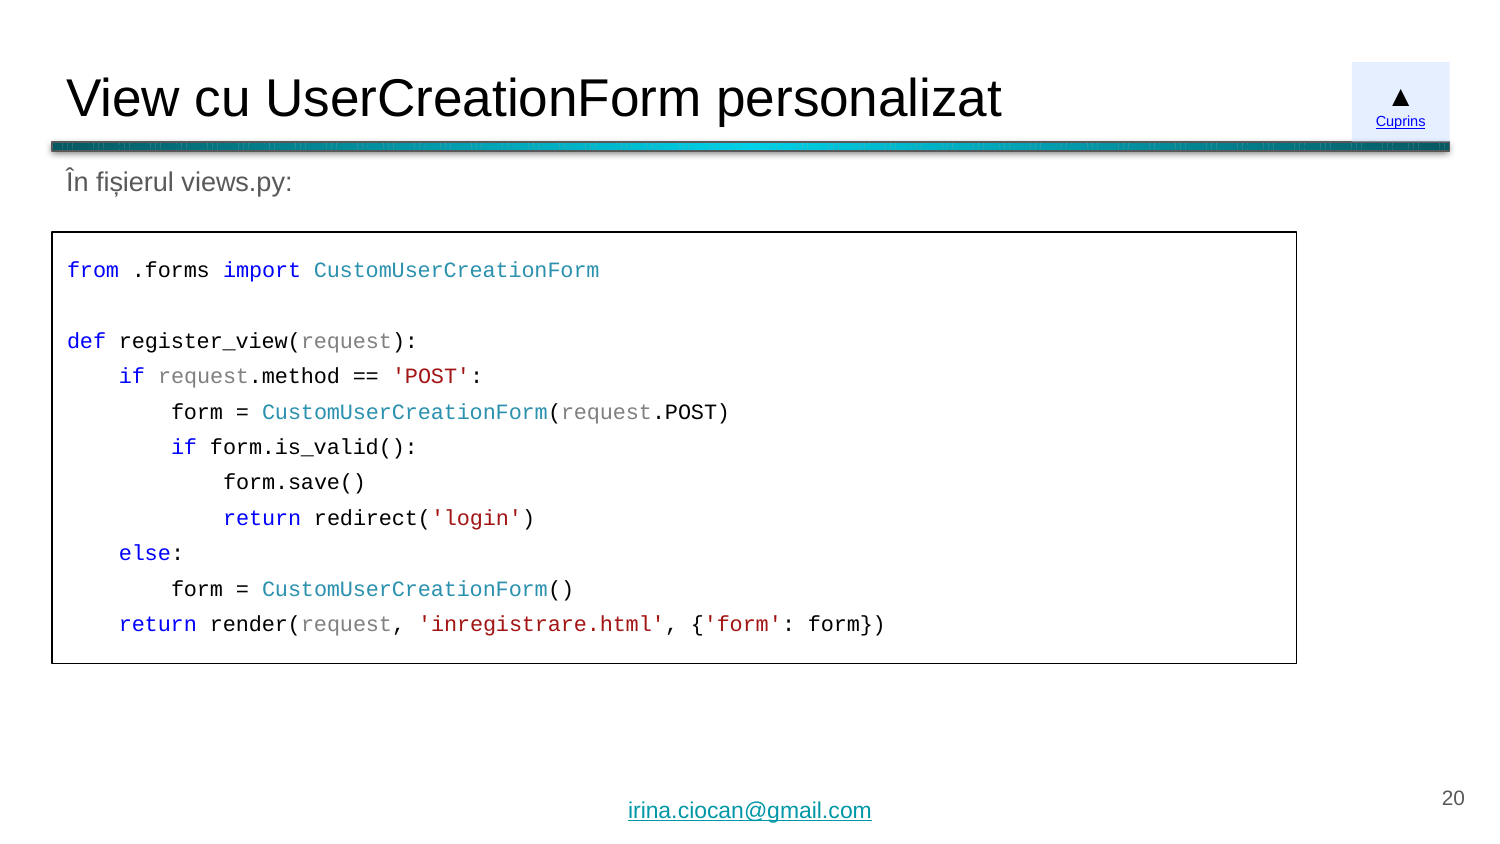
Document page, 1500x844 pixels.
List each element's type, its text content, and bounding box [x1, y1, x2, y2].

title View cu UserCreationForm personalizat [51, 48, 1449, 139]
text_box ▲ Cuprins [1351, 62, 1450, 142]
text_box from .forms import CustomUserCreationForm def register_view(request): if request.method == 'POST': form = CustomUserCreationForm(request.POST) if form.is_valid(): form.save() return redirect('login') else: form = CustomUserCreationForm() return render(request, 'inregistrare.html', {'form': form}) [52, 231, 1297, 664]
text_box [51, 141, 1450, 151]
text_box irina.ciocan@gmail.com [613, 795, 889, 837]
slide_number ‹#› [1389, 764, 1480, 830]
text_box În fișierul views.py: [51, 149, 1449, 244]
